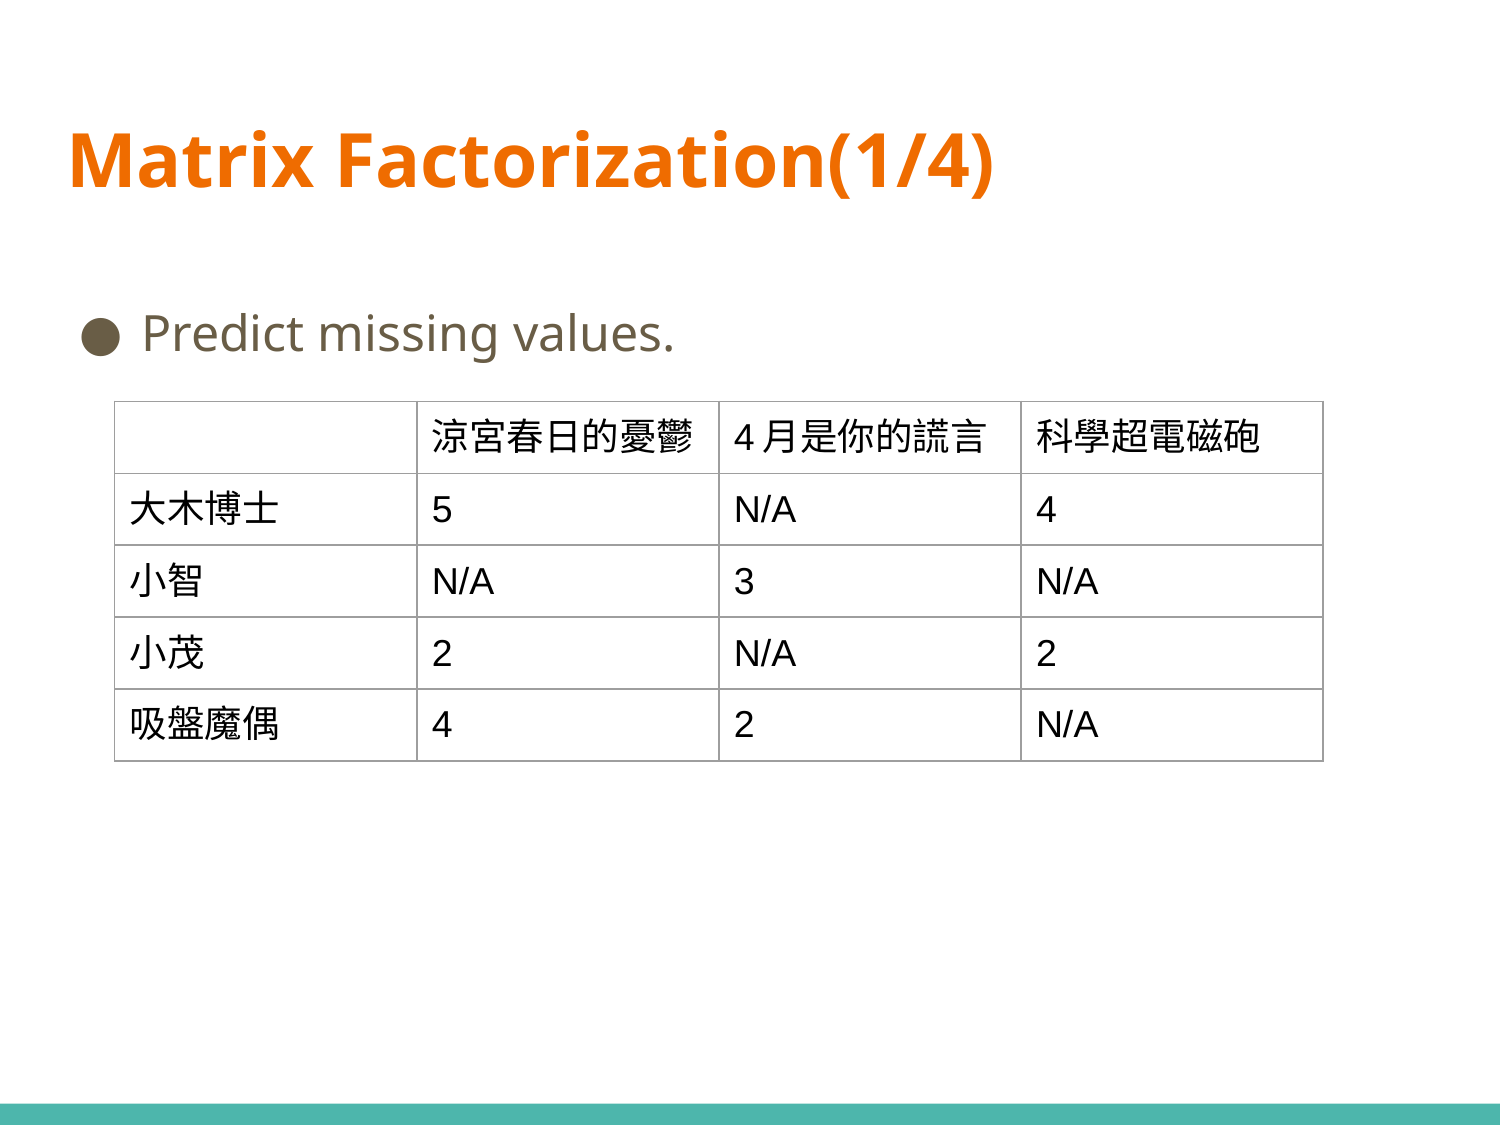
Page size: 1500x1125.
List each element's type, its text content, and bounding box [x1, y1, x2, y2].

title Matrix Factorization(1/4) [51, 97, 1449, 252]
table_cell 2 [1022, 618, 1322, 688]
table_cell N/A [1022, 546, 1322, 616]
table_header 4月是你的謊言 [720, 402, 1020, 473]
table_header 科學超電磁砲 [1022, 402, 1322, 473]
table_header 涼宮春日的憂鬱 [418, 402, 718, 473]
table_cell 小智 [115, 546, 416, 616]
table_cell N/A [1022, 690, 1322, 760]
table_cell 2 [720, 690, 1020, 760]
table_cell 2 [418, 618, 718, 688]
table_cell 4 [1022, 474, 1322, 544]
table_cell N/A [720, 618, 1020, 688]
table_cell 3 [720, 546, 1020, 616]
table_cell 5 [418, 474, 718, 544]
table_cell 小茂 [115, 618, 416, 688]
table_cell N/A [720, 474, 1020, 544]
table_cell 大木博士 [115, 474, 416, 544]
table_cell N/A [418, 546, 718, 616]
list Predict missing values. [51, 276, 1449, 1000]
table_cell 吸盤魔偶 [115, 690, 416, 760]
table_header [115, 402, 416, 473]
table_cell 4 [418, 690, 718, 760]
